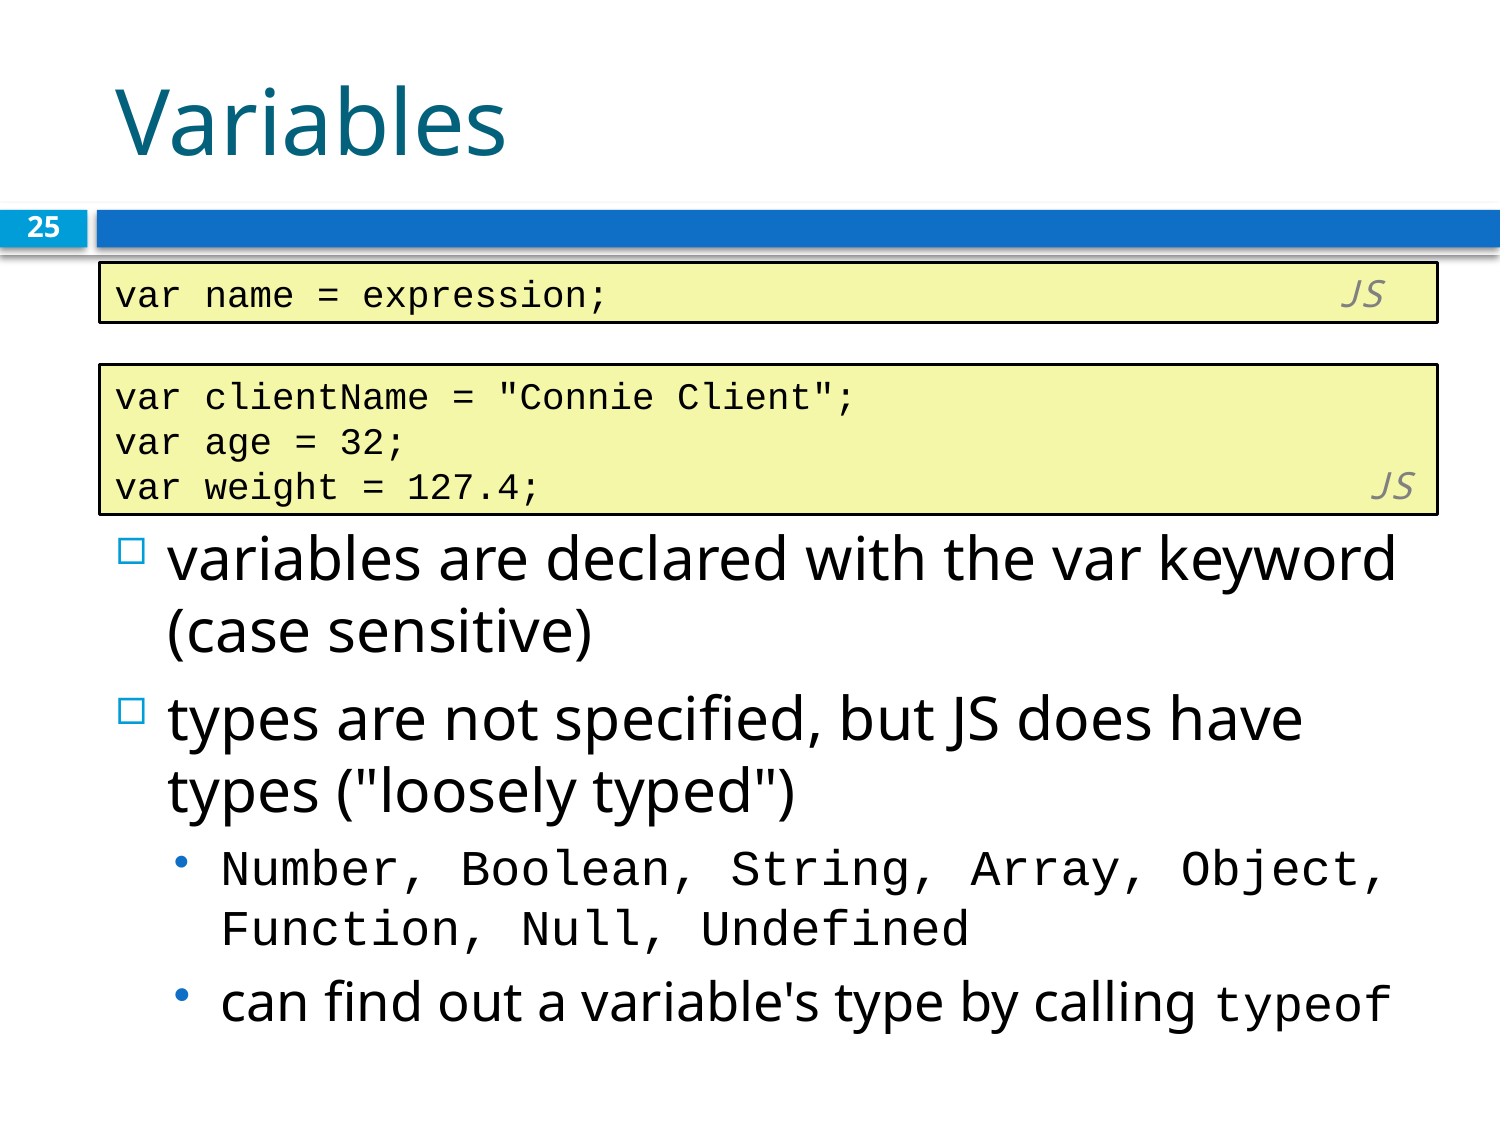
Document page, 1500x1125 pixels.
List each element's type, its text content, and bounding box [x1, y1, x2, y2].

list variables are declared with the var keyword (case sensitive) types are not specified, but JS does have types ("loosely typed") Number, Boolean, String, Array, Object, Function, Null, Undefined can find out a variable's type by calling typeof [100, 512, 1439, 713]
text_box var name = expression; JS [99, 262, 1438, 323]
title Variables [100, 37, 1439, 201]
text_box var clientName = "Connie Client"; var age = 32; var weight = 127.4; JS [99, 364, 1438, 515]
slide_number 25 [0, 208, 88, 249]
